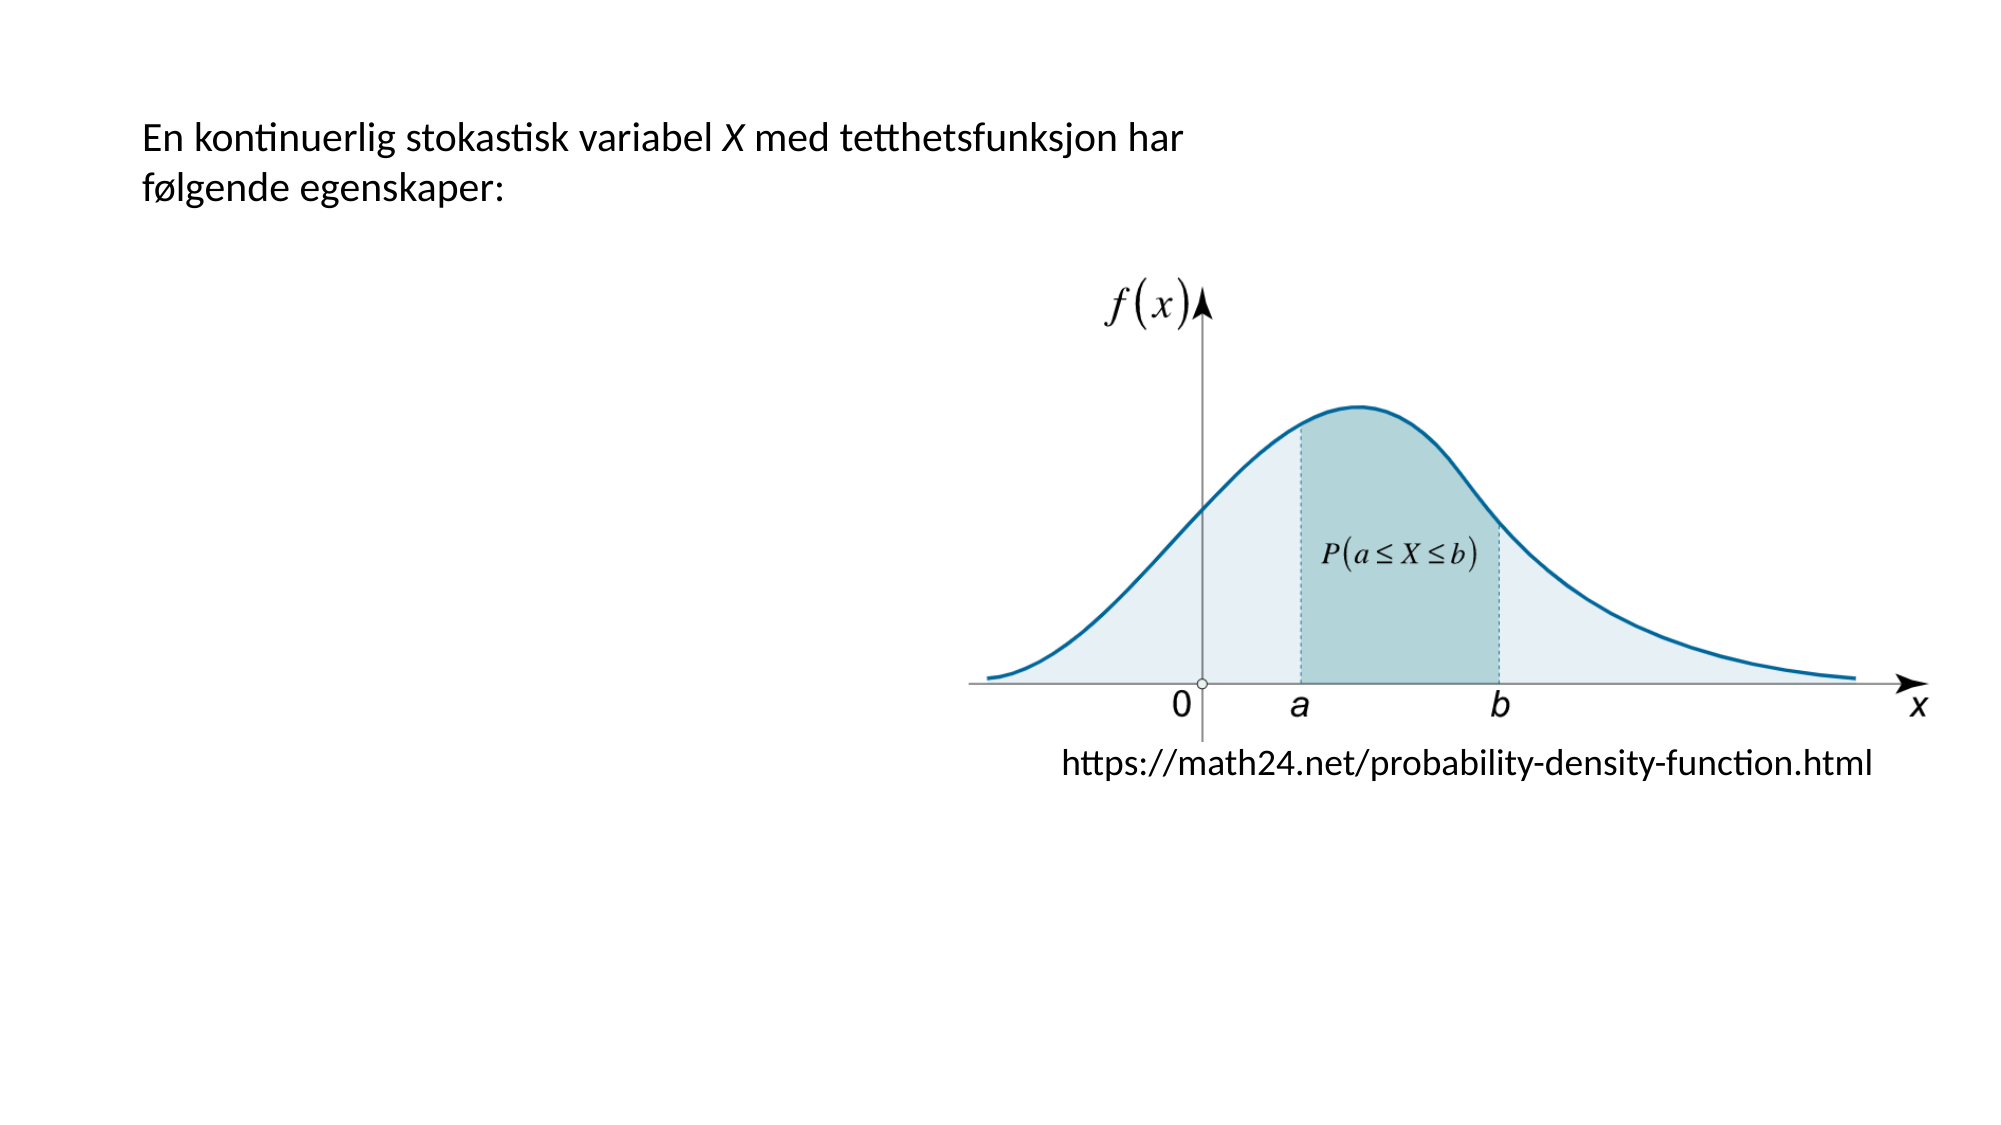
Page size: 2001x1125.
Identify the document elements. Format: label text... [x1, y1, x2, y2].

text_box https://math24.net/probability-density-function.html [1046, 730, 2000, 791]
picture [955, 254, 1981, 742]
